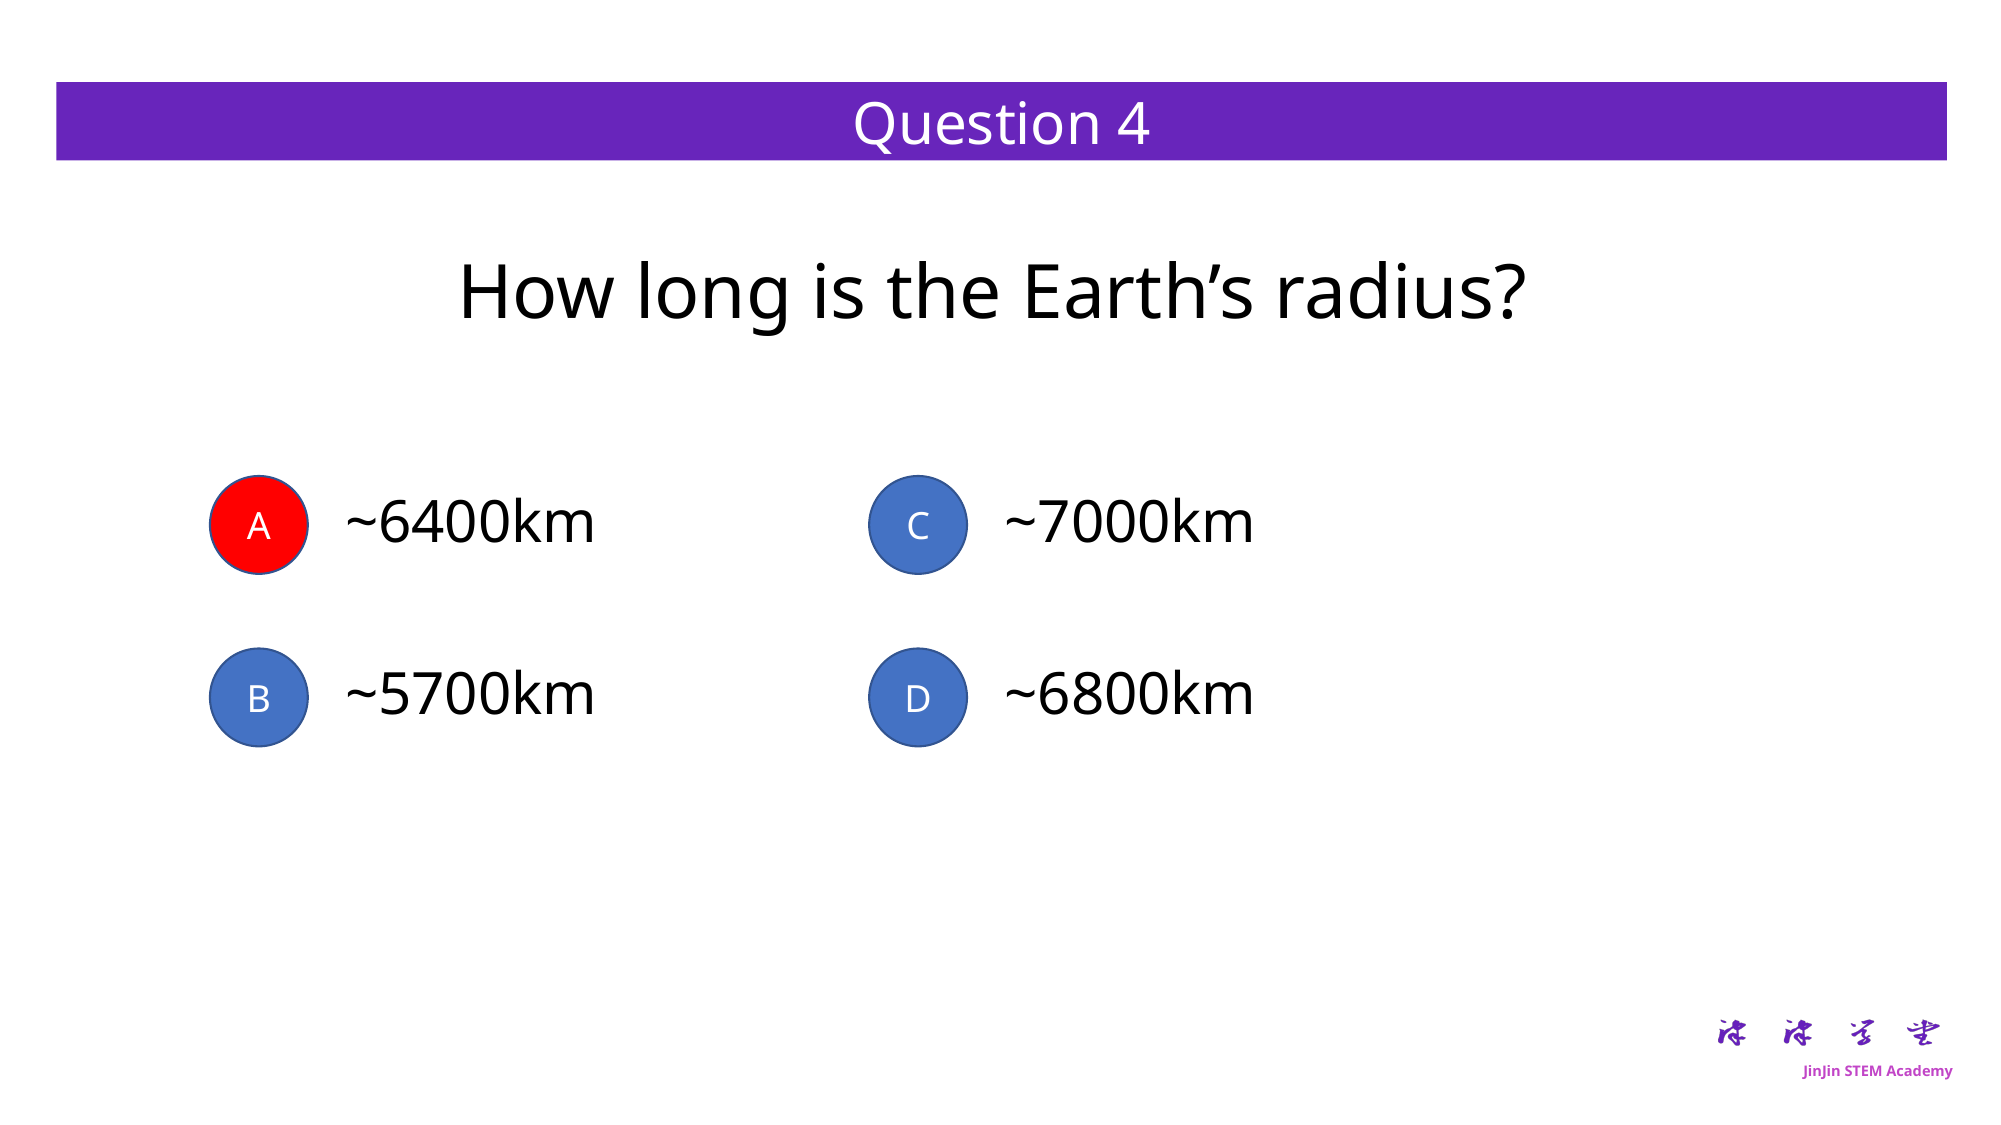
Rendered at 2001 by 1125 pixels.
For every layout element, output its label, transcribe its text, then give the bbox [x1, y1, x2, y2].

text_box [209, 475, 618, 574]
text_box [209, 648, 618, 747]
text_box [1704, 1013, 1981, 1088]
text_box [56, 82, 1948, 229]
text_box How long is the Earth’s radius? [442, 235, 1543, 341]
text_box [869, 475, 1278, 574]
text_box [869, 648, 1278, 747]
